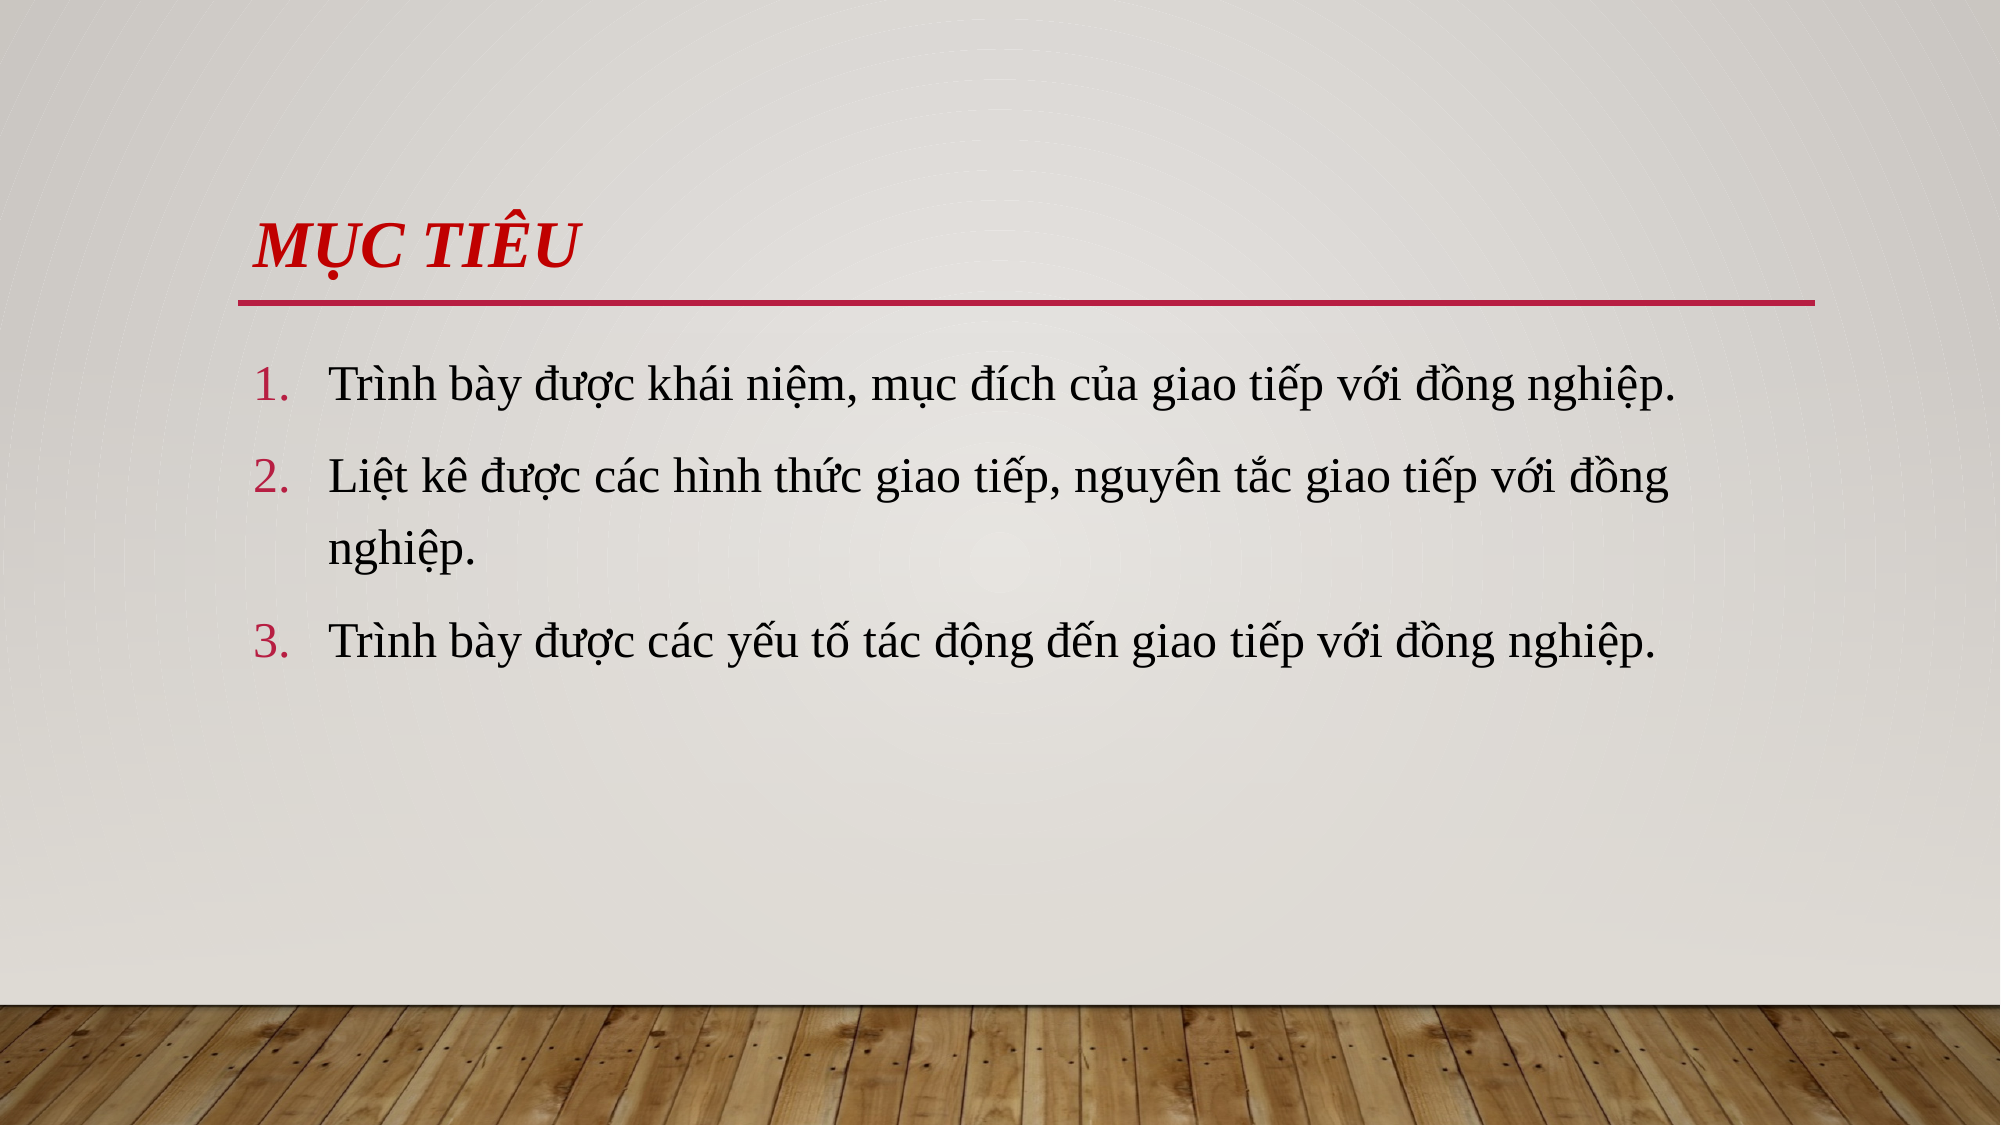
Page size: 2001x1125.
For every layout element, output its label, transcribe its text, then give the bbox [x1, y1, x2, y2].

picture [0, 1005, 2000, 1125]
title Mục tiêu [238, 202, 1814, 330]
list Trình bày được khái niệm, mục đích của giao tiếp với đồng nghiệp. Liệt kê được các hình thức giao tiếp, nguyên tắc giao tiếp với đồng nghiệp. Trình bày được các yếu tố tác động đến giao tiếp với đồng nghiệp. [238, 330, 1814, 897]
